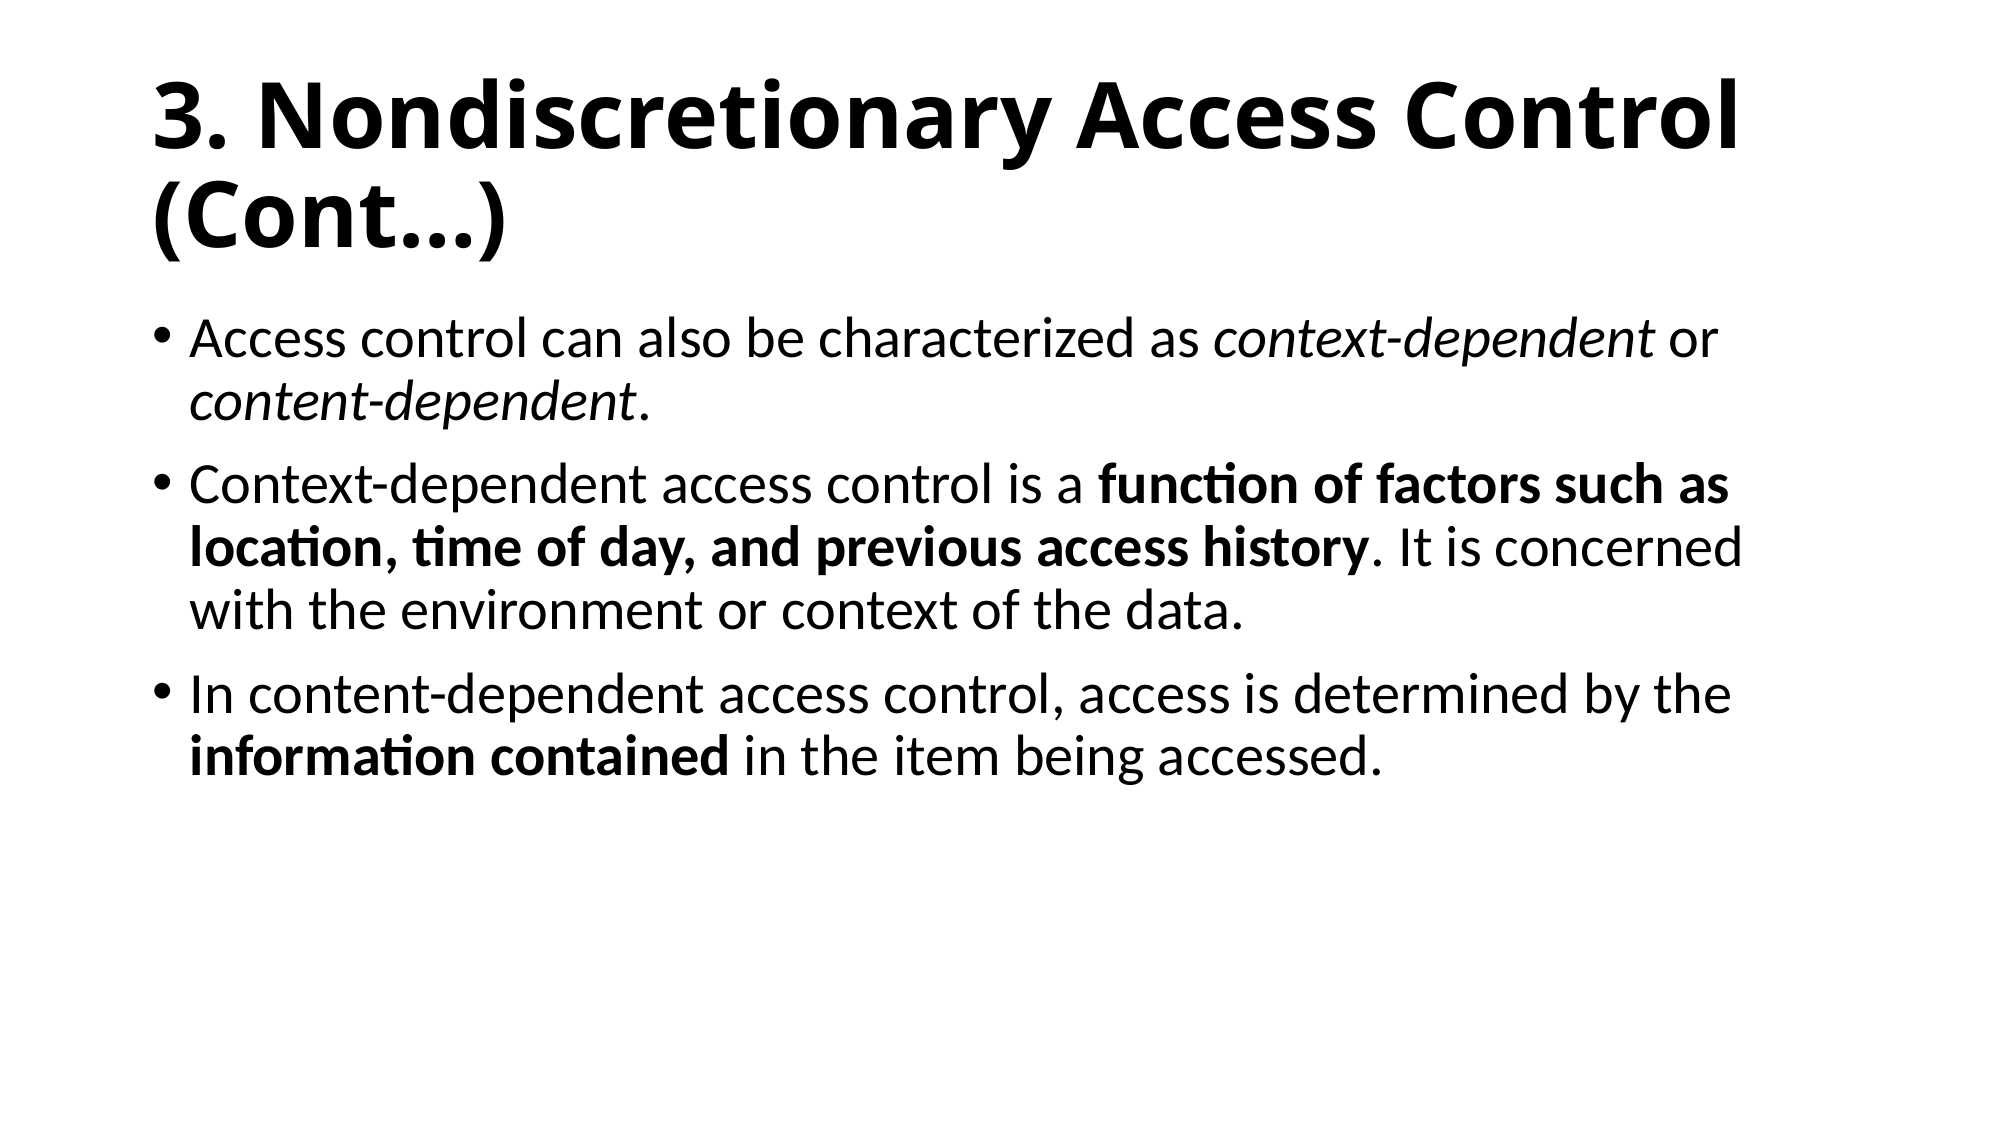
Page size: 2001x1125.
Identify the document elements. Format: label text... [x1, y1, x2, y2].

list Access control can also be characterized as context-dependent or content-dependent. Context-dependent access control is a function of factors such as location, time of day, and previous access history. It is concerned with the environment or context of the data. In content-dependent access control, access is determined by the information contained in the item being accessed. [137, 299, 1863, 1014]
title 3. Nondiscretionary Access Control (Cont…) [137, 59, 1863, 278]
